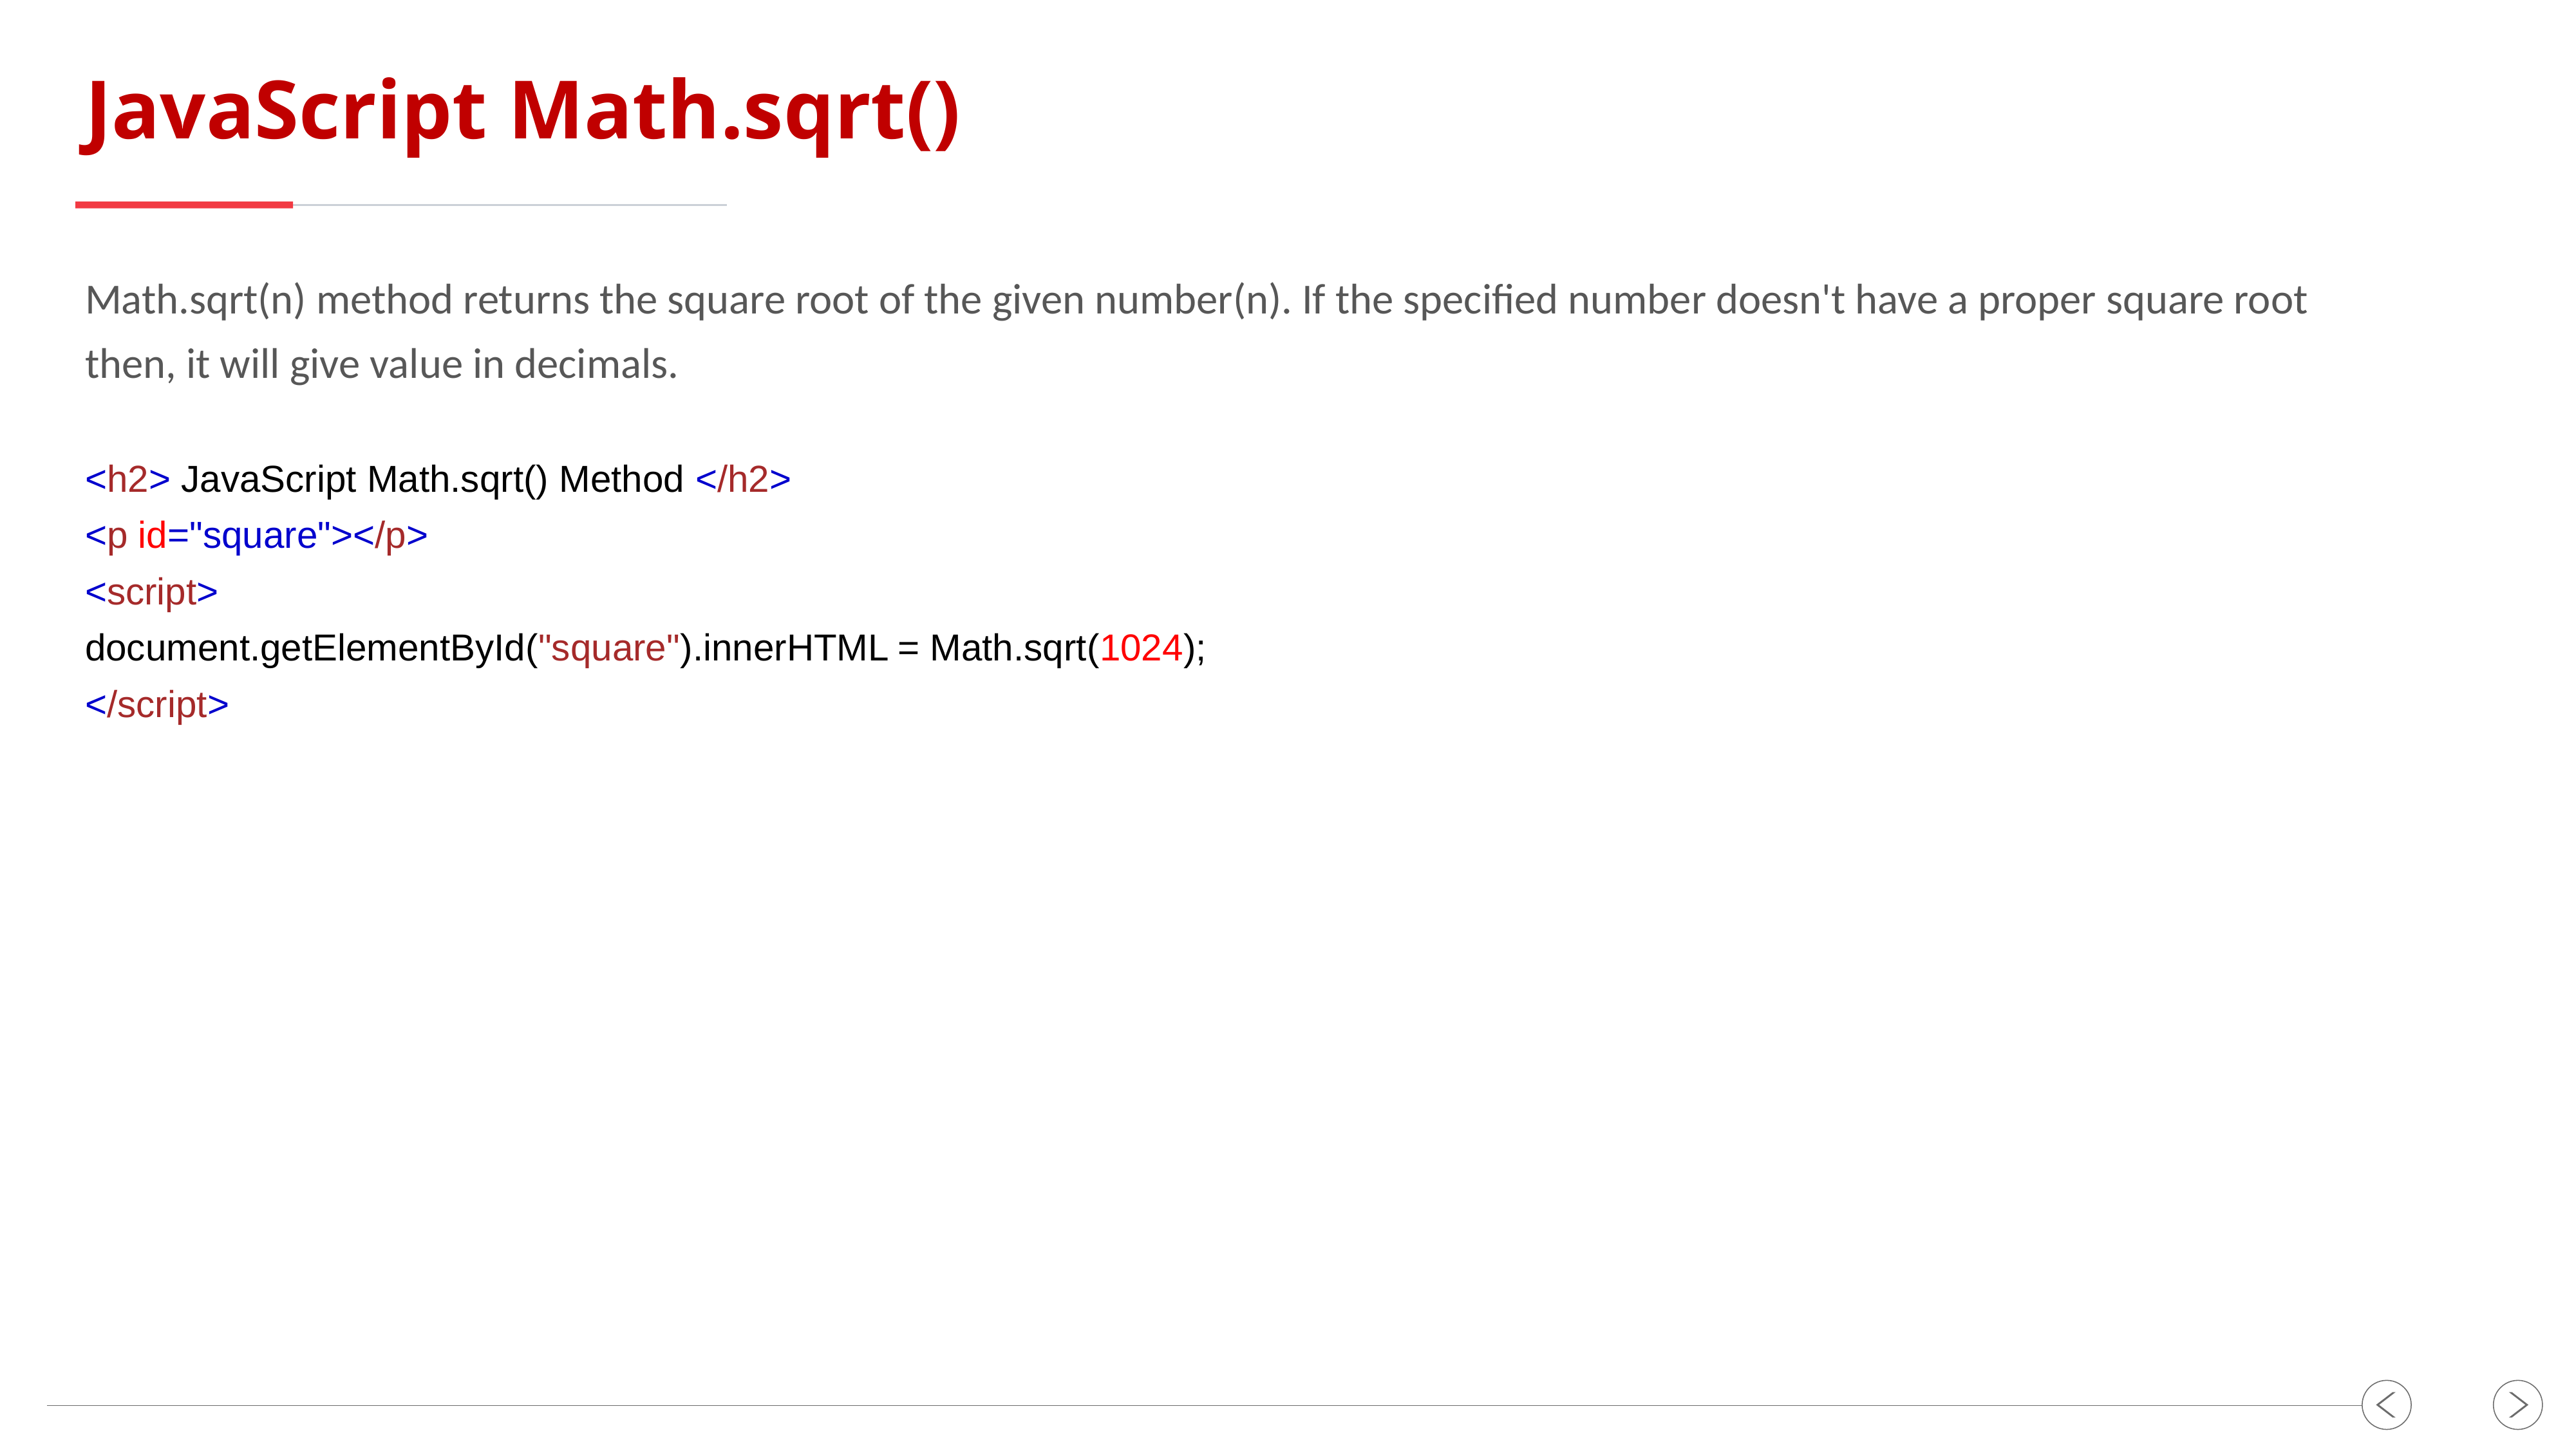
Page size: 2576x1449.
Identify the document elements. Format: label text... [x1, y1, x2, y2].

list Math.sqrt(n) method returns the square root of the given number(n). If the specified number doesn't have a proper square root then, it will give value in decimals. <h2> JavaScript Math.sqrt() Method </h2> <p id="square"></p> <script> document.getElementById("square").innerHTML = Math.sqrt(1024); </script> [75, 253, 2329, 1304]
list JavaScript Math.sqrt() [75, 56, 2496, 157]
